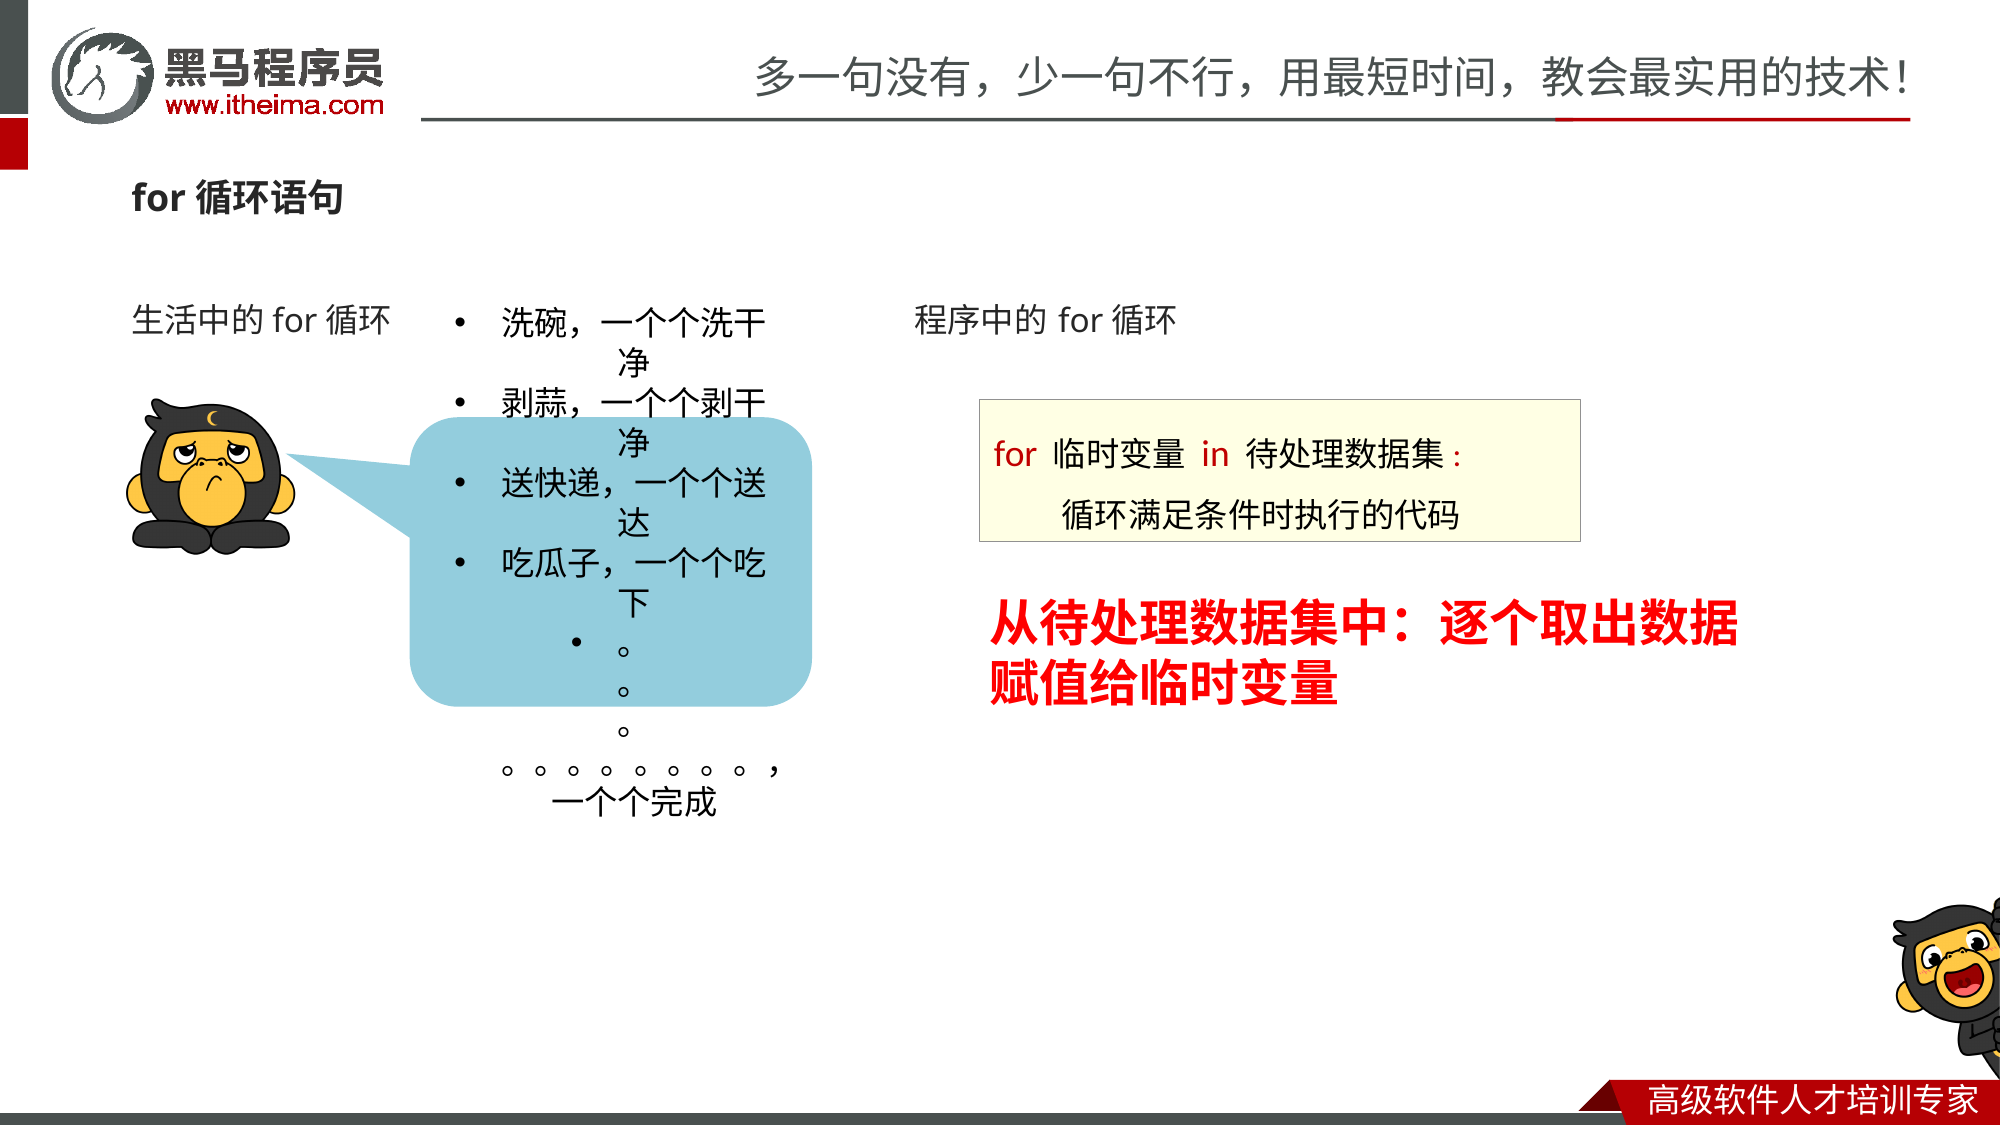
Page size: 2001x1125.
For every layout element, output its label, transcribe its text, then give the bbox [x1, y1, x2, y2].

picture [50, 26, 384, 125]
text_box for 临时变量 in 待处理数据集: 循环满足条件时执行的代码 [979, 399, 1580, 542]
picture [91, 351, 324, 585]
picture [1842, 874, 2000, 1104]
text_box 从待处理数据集中：逐个取出数据 赋值给临时变量 [974, 583, 1755, 719]
list for循环语句 [116, 154, 1872, 239]
text_box 洗碗，一个个洗干净 剥蒜，一个个剥干净 送快递，一个个送达 吃瓜子，一个个吃下 。。。。。。。。。。。，一个个完成 [328, 415, 815, 709]
list 生活中的for循环 程序中的for循环 [116, 271, 1872, 964]
